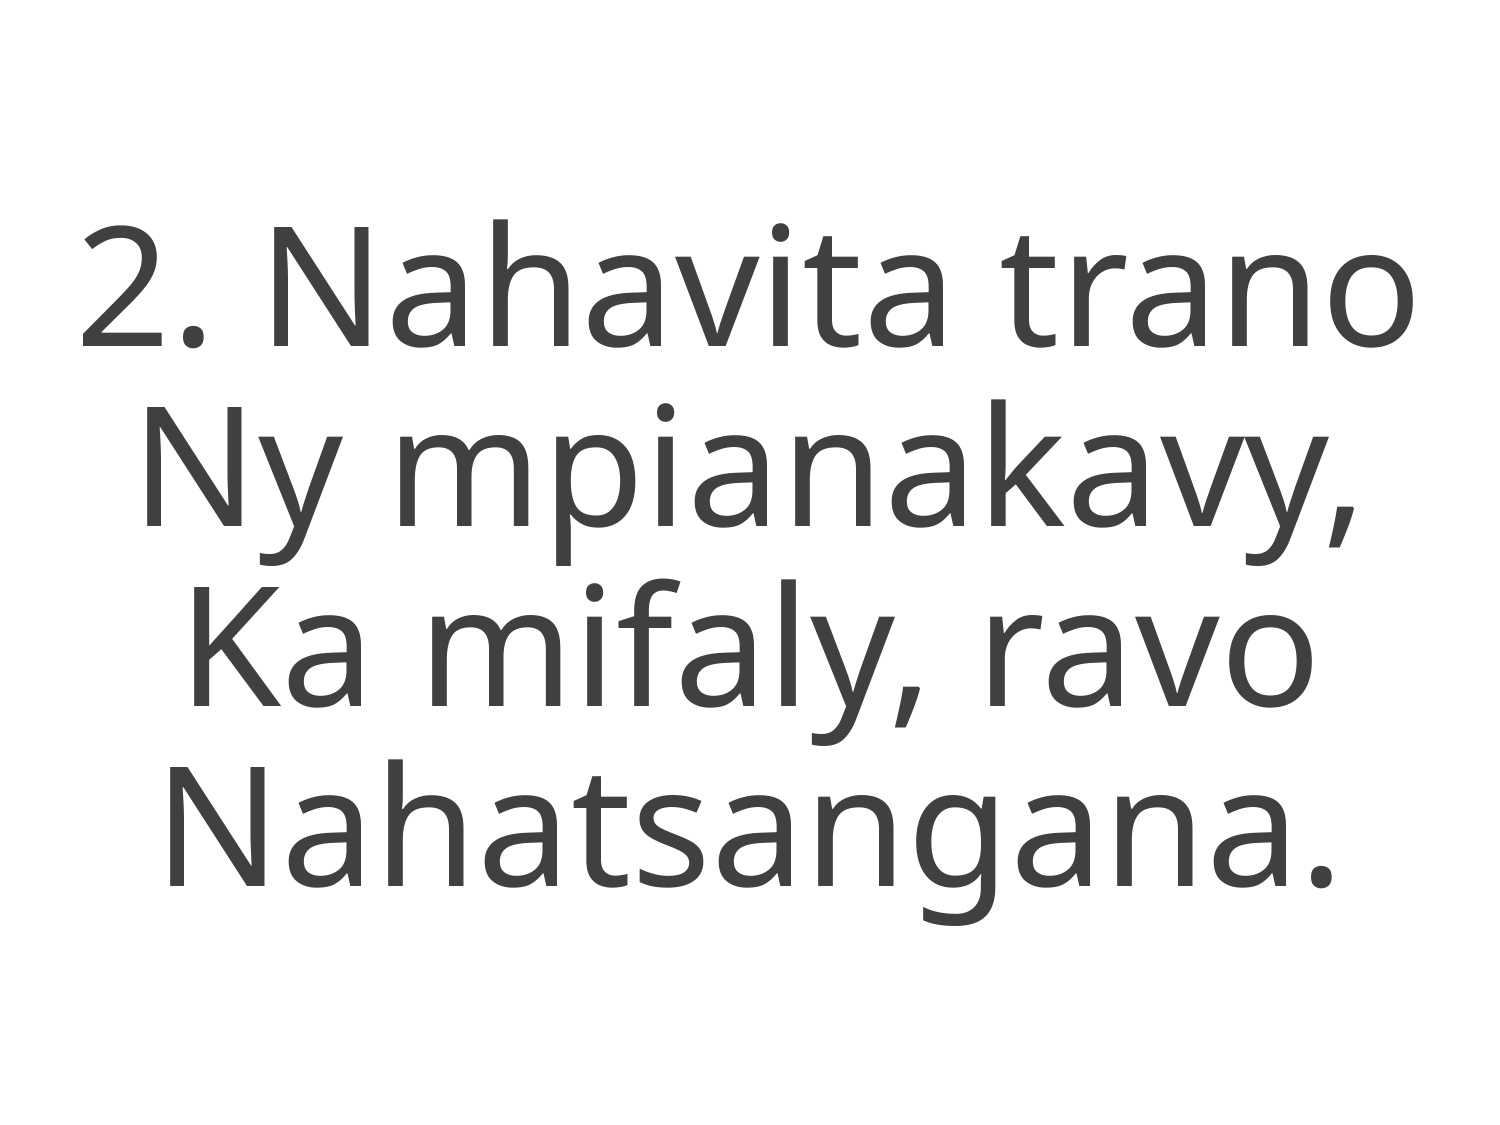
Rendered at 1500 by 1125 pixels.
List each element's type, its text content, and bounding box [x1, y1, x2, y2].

title 2. Nahavita trano Ny mpianakavy, Ka mifaly, ravo Nahatsangana. [0, 453, 1500, 672]
